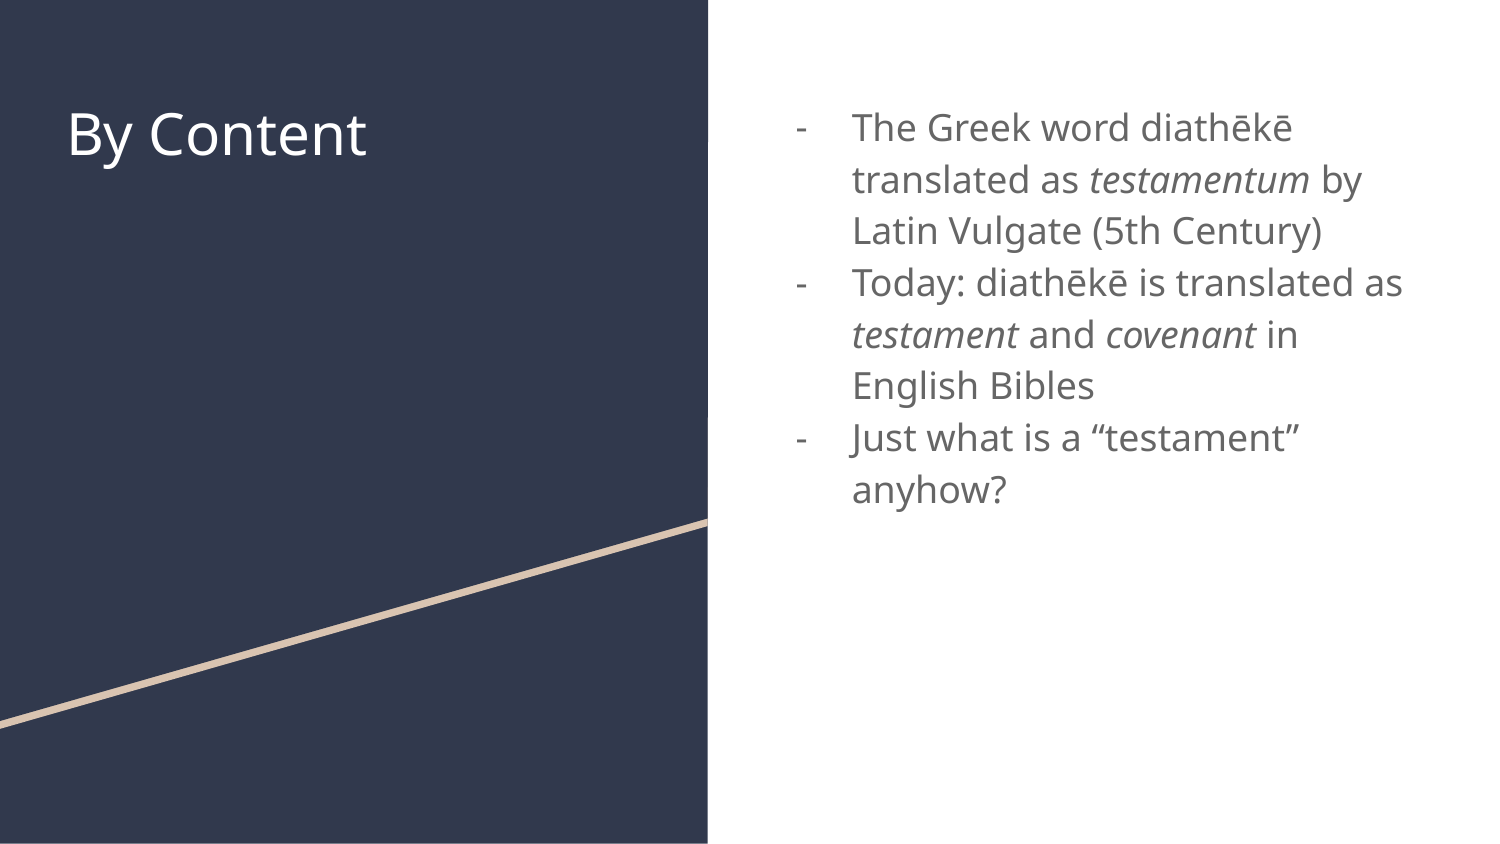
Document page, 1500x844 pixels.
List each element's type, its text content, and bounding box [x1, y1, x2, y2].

title By Content [51, 82, 660, 494]
list The Greek word diathēkē translated as testamentum by Latin Vulgate (5th Century) Today: diathēkē is translated as testament and covenant in English Bibles Just what is a “testament” anyhow? [761, 82, 1446, 755]
